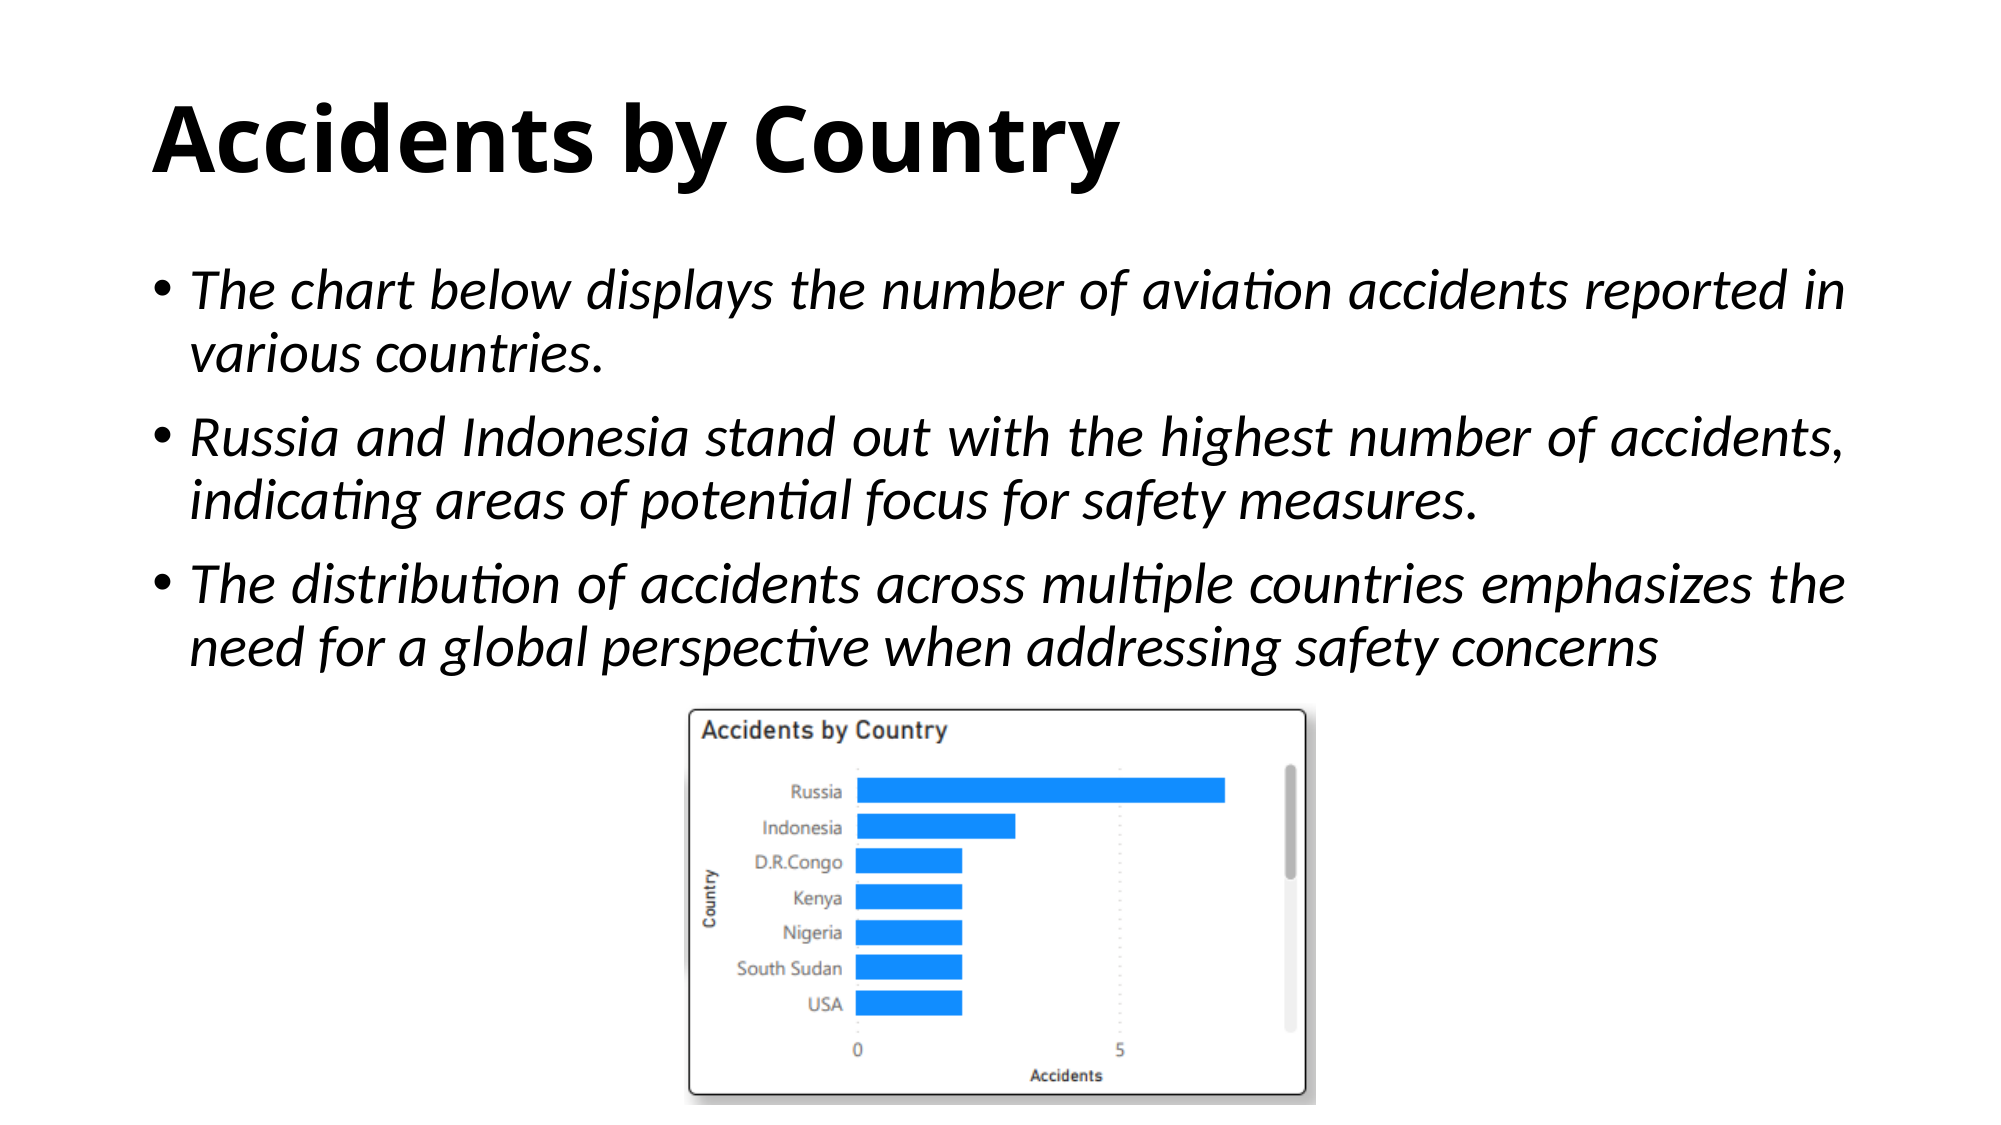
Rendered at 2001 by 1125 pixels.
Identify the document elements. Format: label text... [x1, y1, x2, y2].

picture [684, 703, 1316, 1105]
title Accidents by Country [137, 34, 1863, 251]
list The chart below displays the number of aviation accidents reported in various countries. Russia and Indonesia stand out with the highest number of accidents, indicating areas of potential focus for safety measures. The distribution of accidents across multiple countries emphasizes the need for a global perspective when addressing safety concerns [137, 251, 1863, 966]
